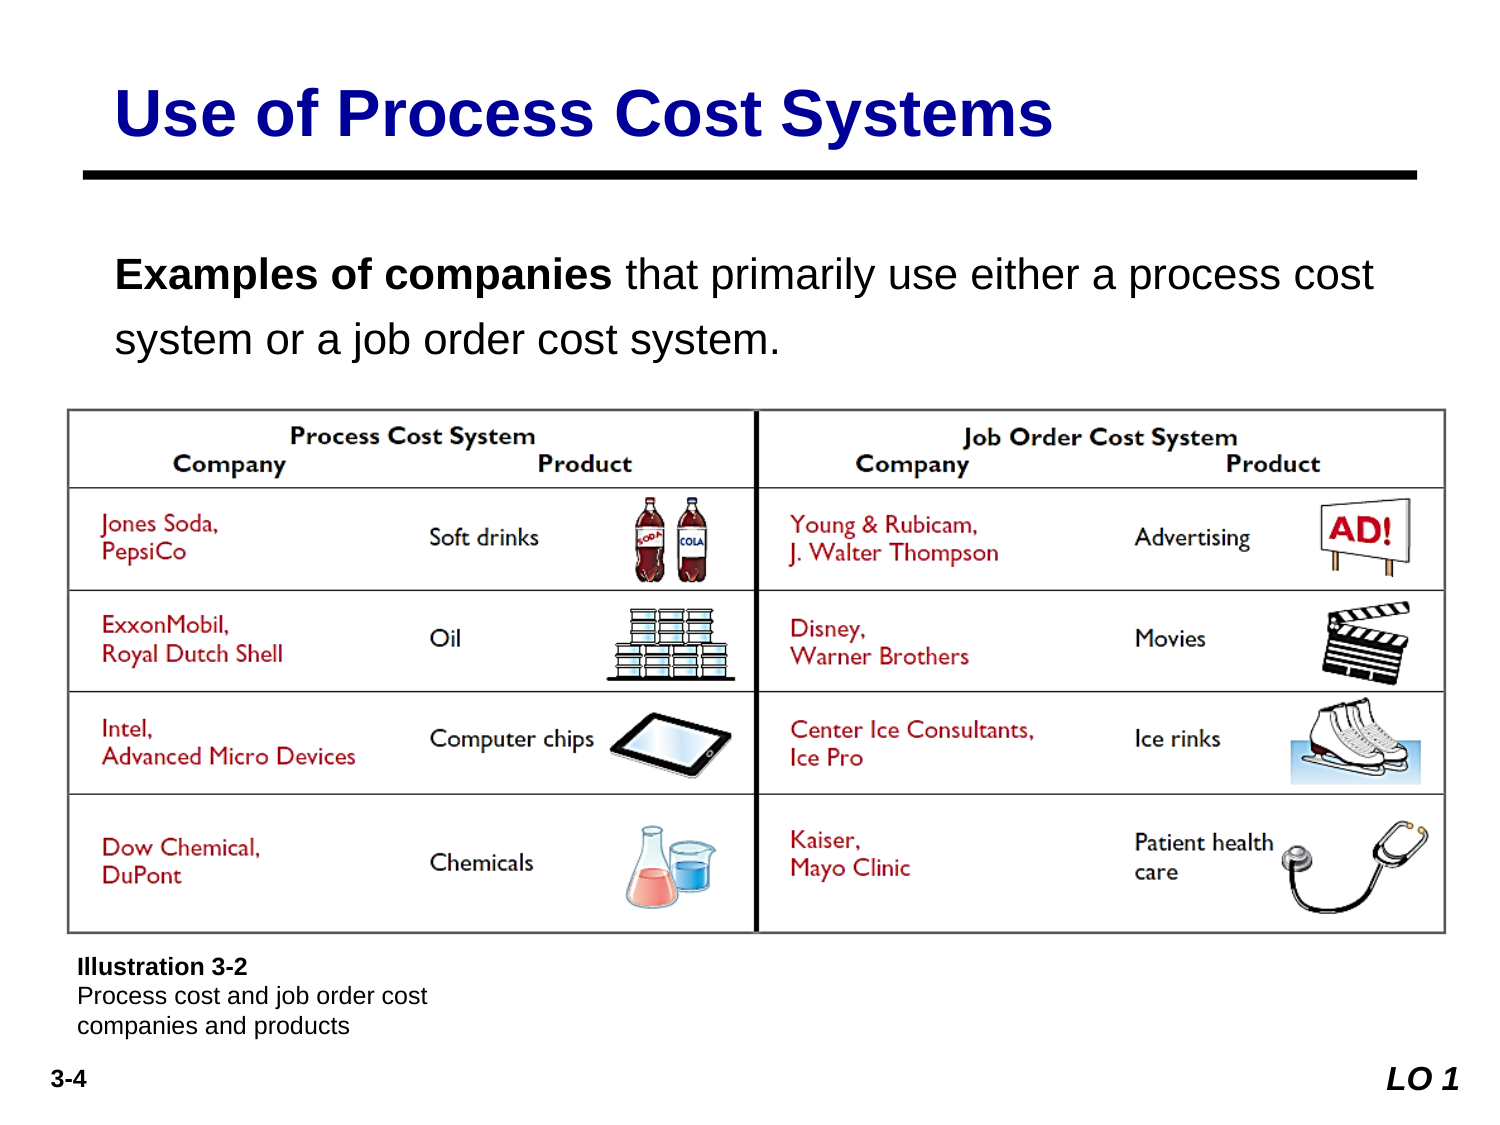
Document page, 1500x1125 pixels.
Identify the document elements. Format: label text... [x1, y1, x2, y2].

text_box LO 1 [1324, 1049, 1475, 1105]
picture [62, 405, 1451, 938]
text_box Use of Process Cost Systems [99, 62, 1388, 155]
text_box Examples of companies that primarily use either a process cost system or a job order cost system. [99, 224, 1430, 371]
text_box Illustration 3-2 Process cost and job order cost companies and products [62, 946, 813, 1048]
